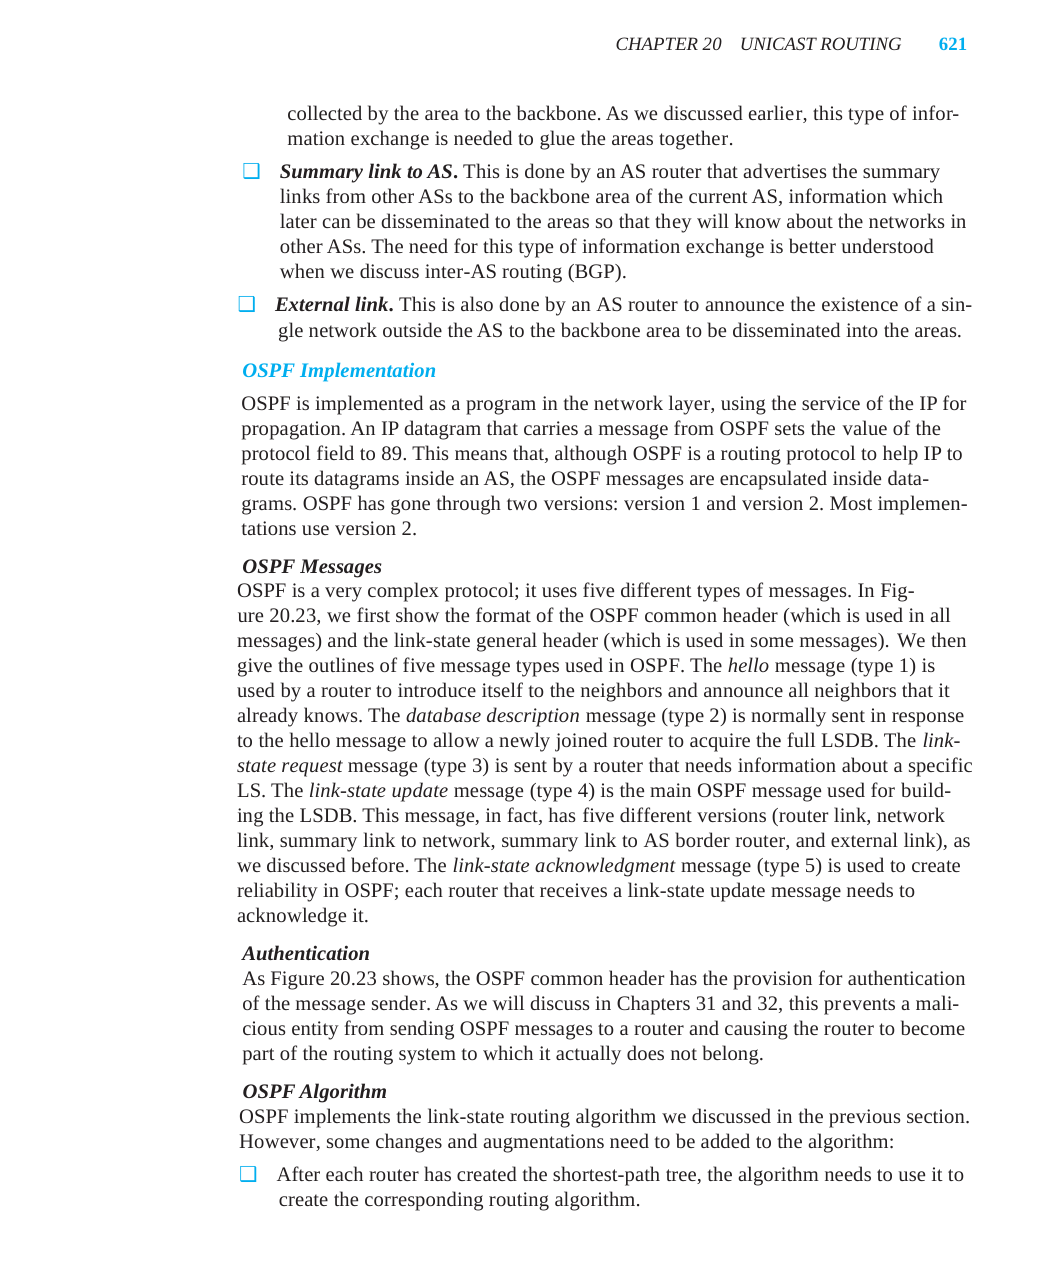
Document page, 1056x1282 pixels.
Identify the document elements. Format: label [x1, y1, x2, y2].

text_box [242, 940, 968, 1065]
text_box [239, 1077, 971, 1211]
text_box [242, 356, 437, 382]
text_box [241, 389, 969, 540]
text_box [237, 291, 973, 342]
text_box [236, 552, 973, 927]
text_box [615, 31, 968, 55]
text_box [287, 100, 960, 150]
text_box [242, 157, 968, 283]
